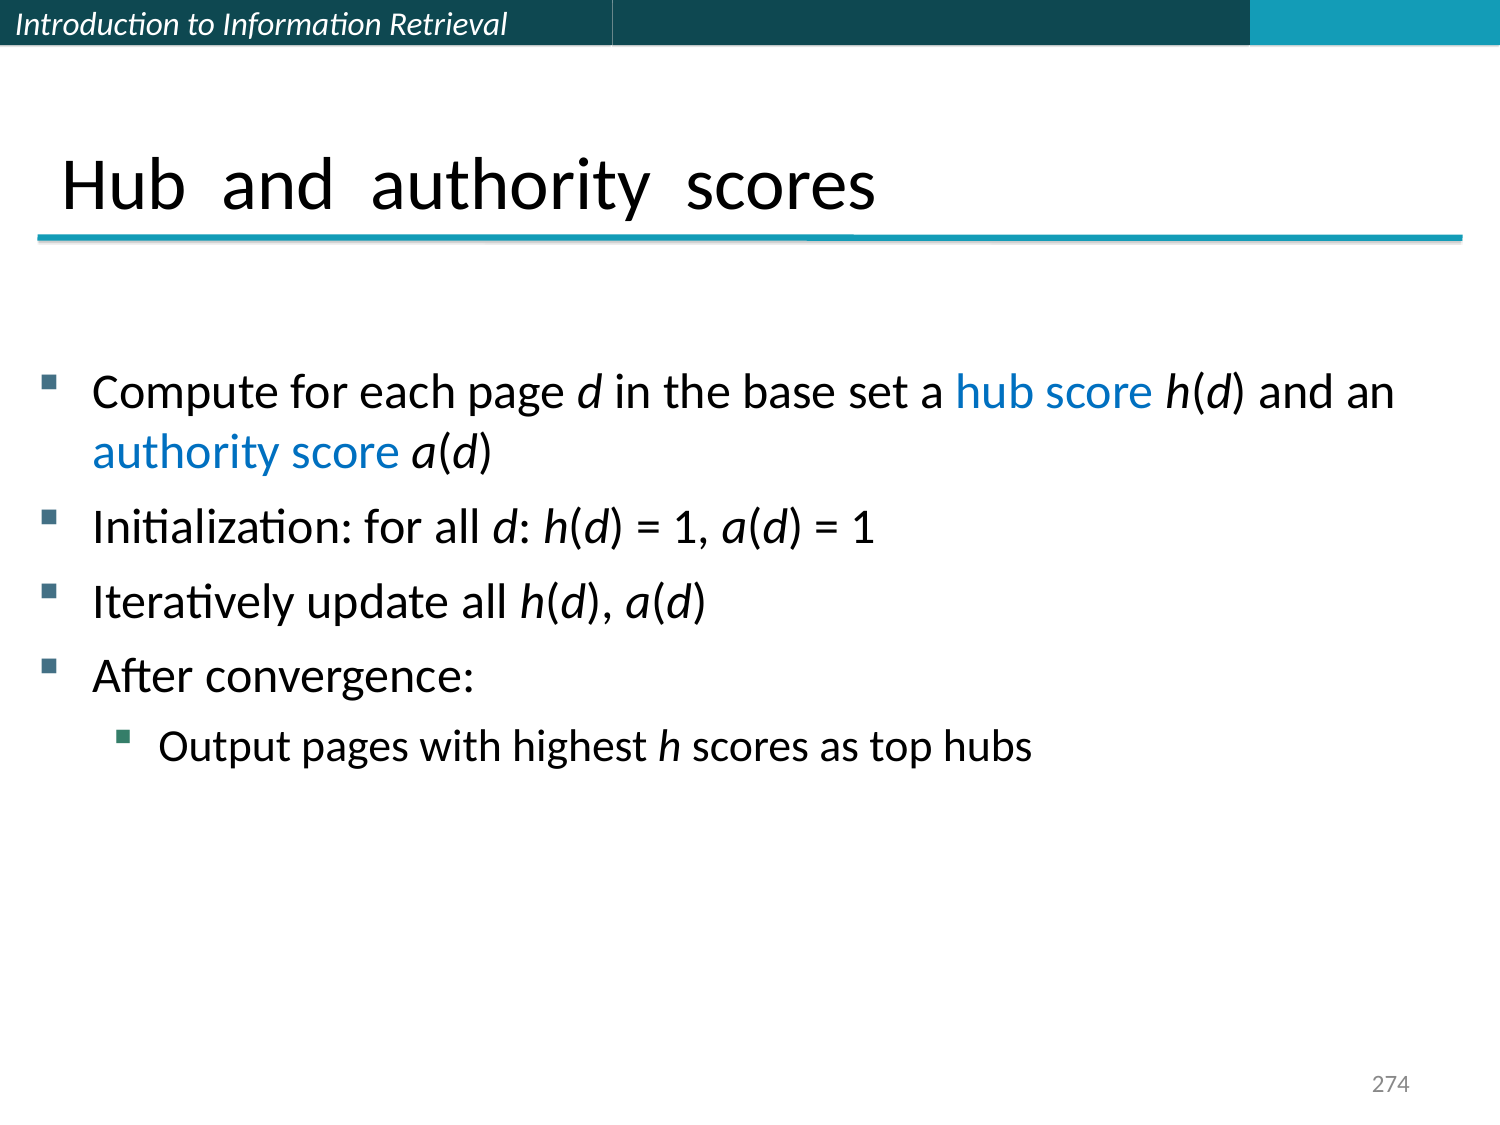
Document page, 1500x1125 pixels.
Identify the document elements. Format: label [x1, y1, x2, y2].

text_box [22, 351, 1425, 1125]
text_box [46, 0, 1425, 233]
